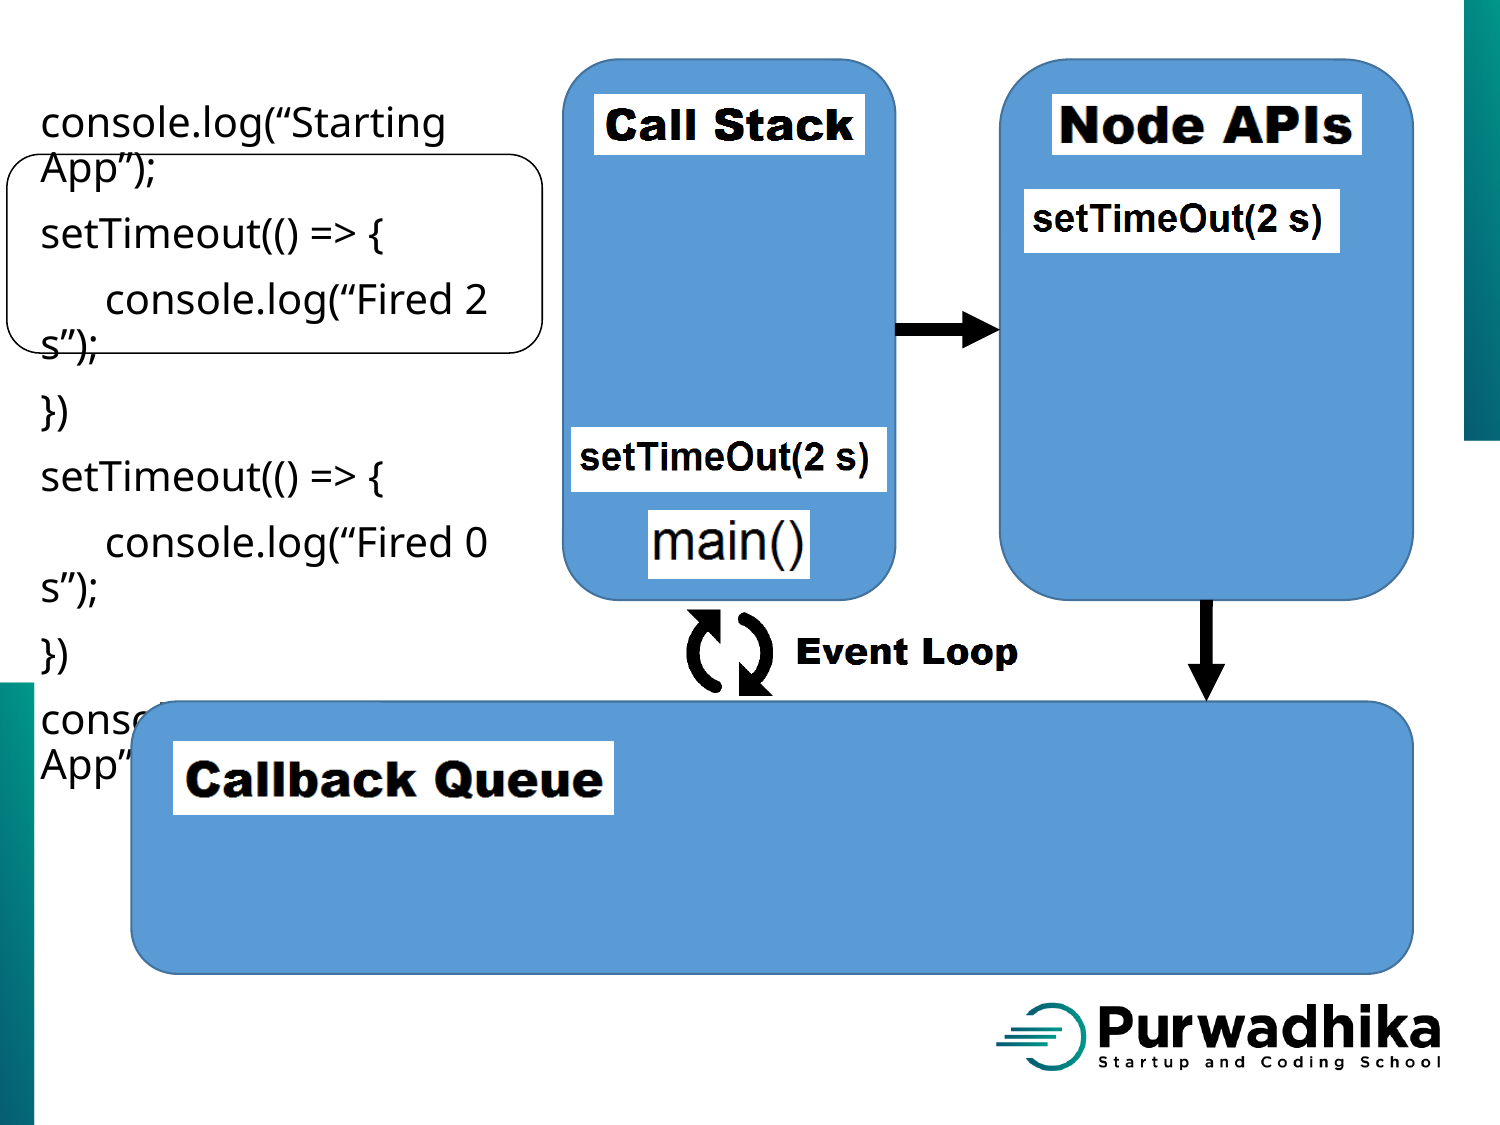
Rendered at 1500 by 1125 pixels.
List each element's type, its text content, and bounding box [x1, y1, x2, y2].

picture [0, 0, 1500, 1125]
text_box [6, 154, 543, 354]
text_box [561, 58, 897, 602]
text_box [998, 58, 1415, 602]
text_box [130, 700, 1414, 975]
list console.log(“Starting App”); setTimeout(() => { console.log(“Fired 2 s”); }) setTimeout(() => { console.log(“Fired 0 s”); }) console.log(“Finishing App”); [25, 94, 563, 1000]
